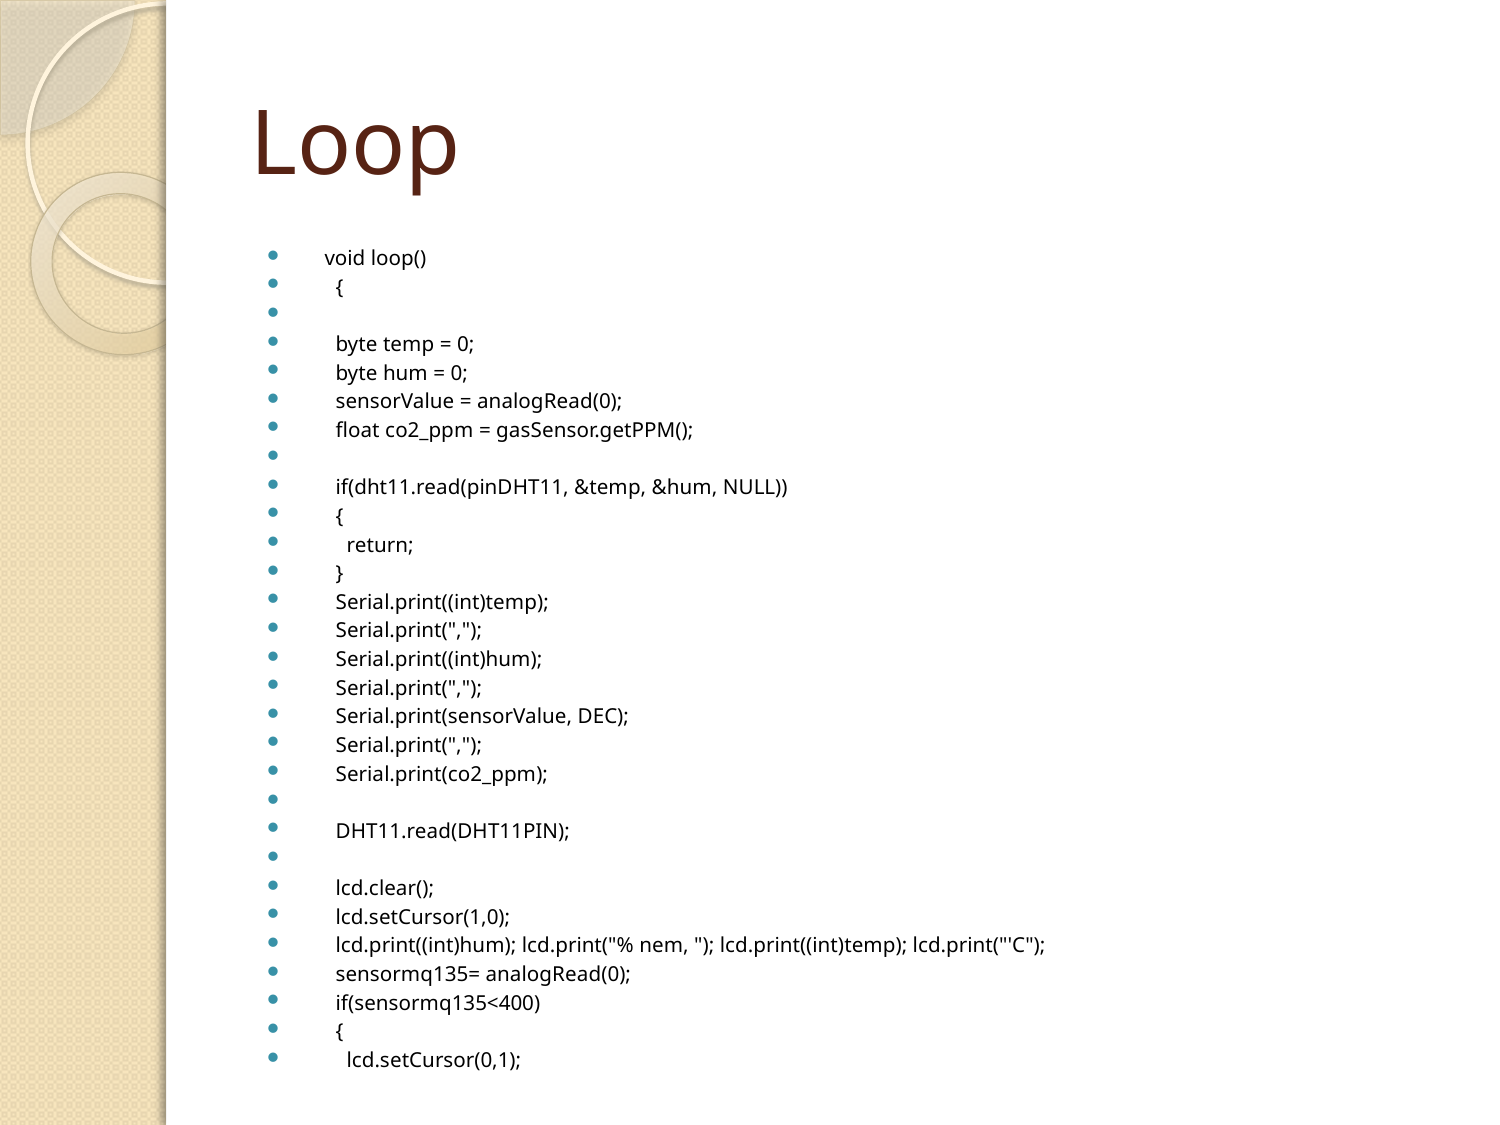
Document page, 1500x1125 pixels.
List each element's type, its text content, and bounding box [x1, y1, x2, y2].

list void loop() { byte temp = 0; byte hum = 0; sensorValue = analogRead(0); float co2_ppm = gasSensor.getPPM(); if(dht11.read(pinDHT11, &temp, &hum, NULL)) { return; } Serial.print((int)temp); Serial.print(","); Serial.print((int)hum); Serial.print(","); Serial.print(sensorValue, DEC); Serial.print(","); Serial.print(co2_ppm); DHT11.read(DHT11PIN); lcd.clear(); lcd.setCursor(1,0); lcd.print((int)hum); lcd.print("% nem, "); lcd.print((int)temp); lcd.print("'C"); sensormq135= analogRead(0); if(sensormq135<400) { lcd.setCursor(0,1); [235, 237, 1466, 1094]
title Loop [235, 45, 1466, 233]
